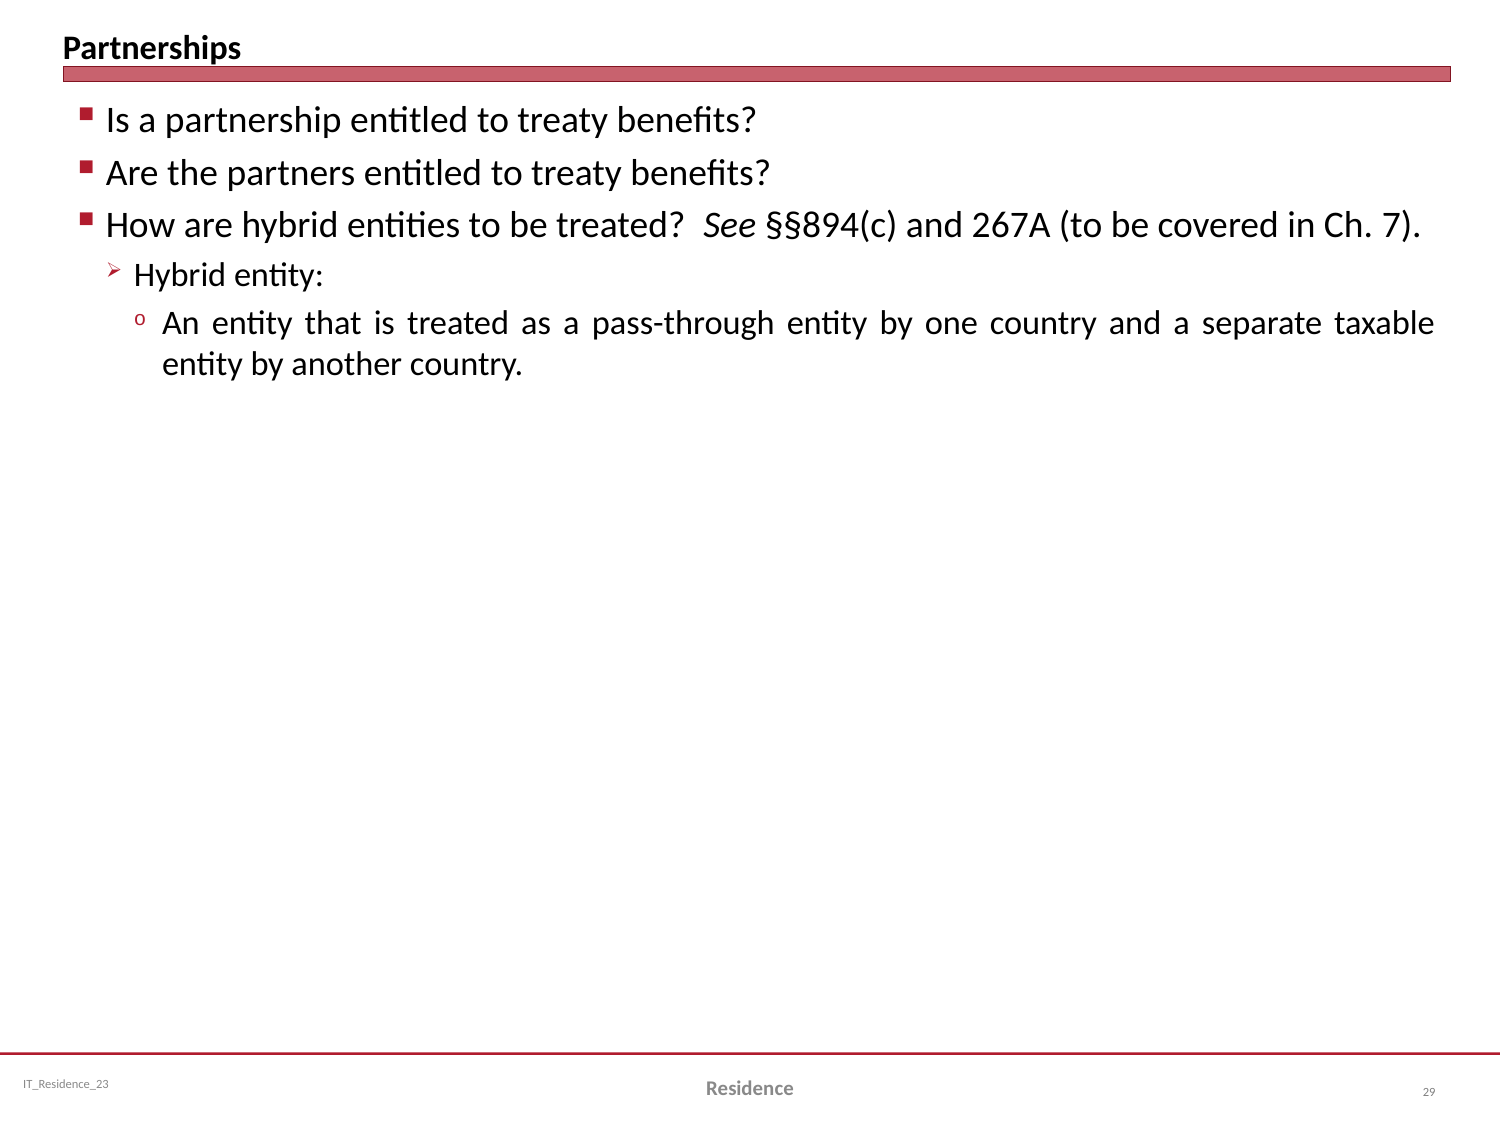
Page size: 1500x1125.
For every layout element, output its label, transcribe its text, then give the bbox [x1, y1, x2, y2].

slide_number 29 [1375, 1061, 1451, 1122]
list Is a partnership entitled to treaty benefits? Are the partners entitled to treaty benefits? How are hybrid entities to be treated? See §§894(c) and 267A (to be covered in Ch. 7). Hybrid entity: An entity that is treated as a pass-through entity by one country and a separate taxable entity by another country. [63, 87, 1451, 1041]
title Partnerships [62, 6, 1451, 67]
footer Residence [512, 1056, 988, 1117]
